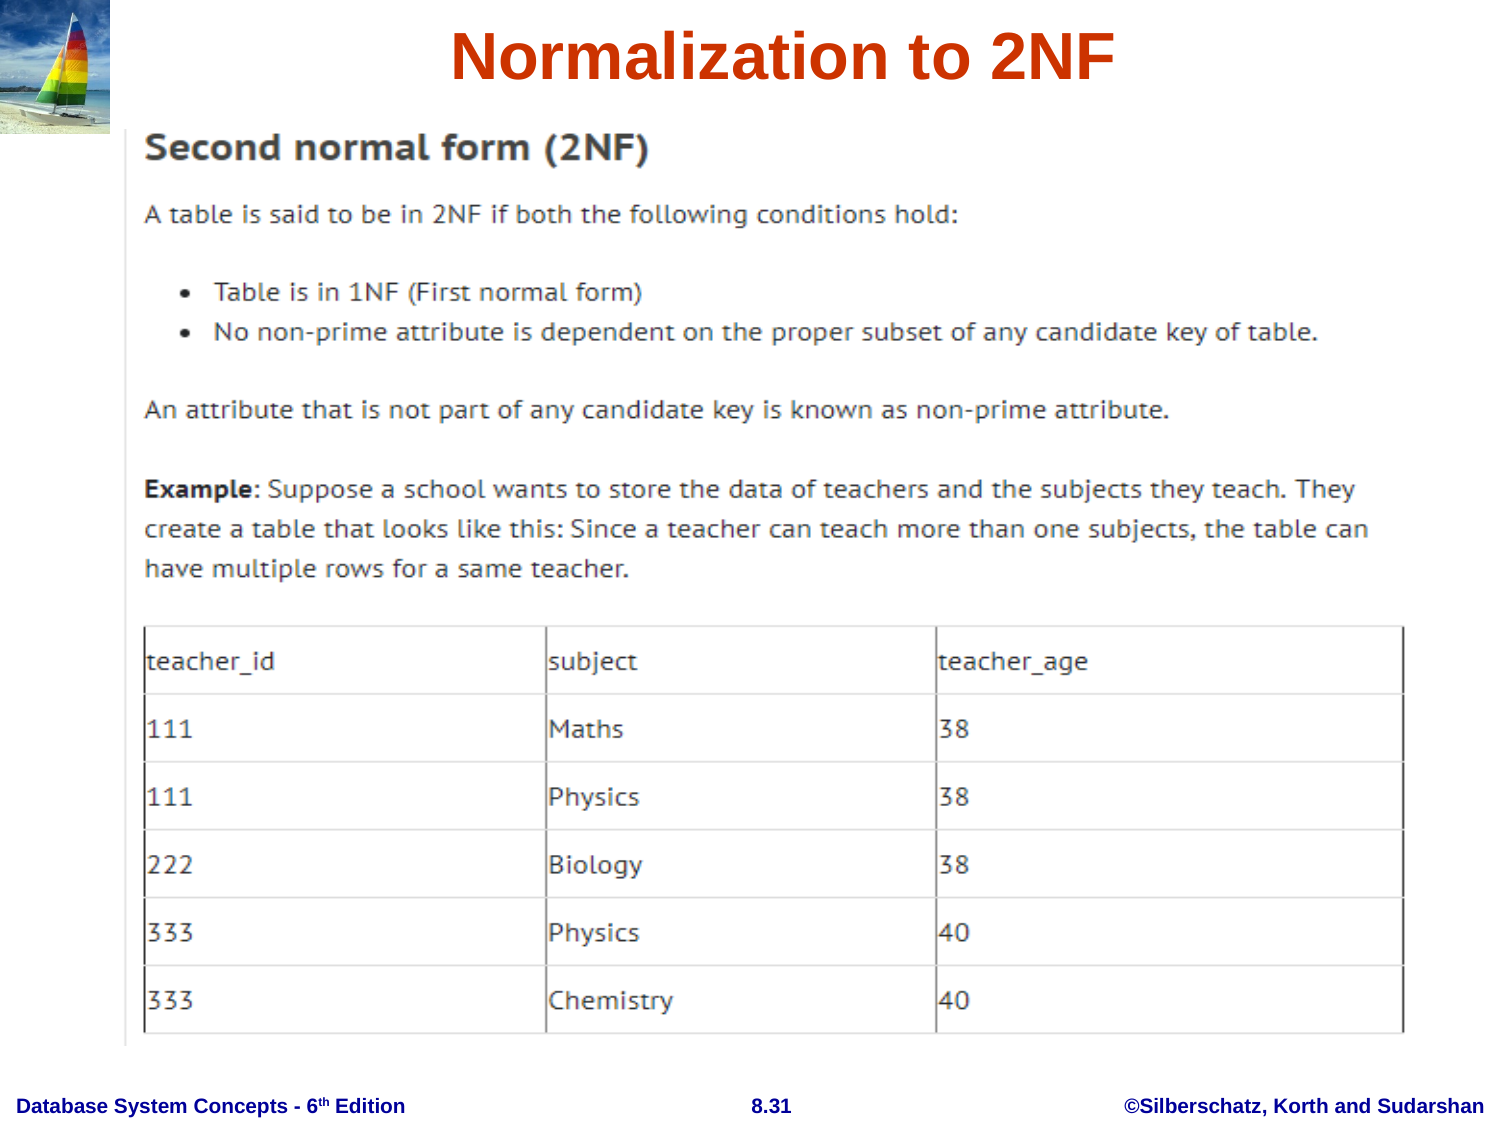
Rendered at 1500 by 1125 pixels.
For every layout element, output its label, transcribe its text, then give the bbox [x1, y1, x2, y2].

picture [0, 0, 110, 134]
picture [120, 129, 1420, 1046]
text_box Normalization to 2NF [121, 0, 1447, 100]
